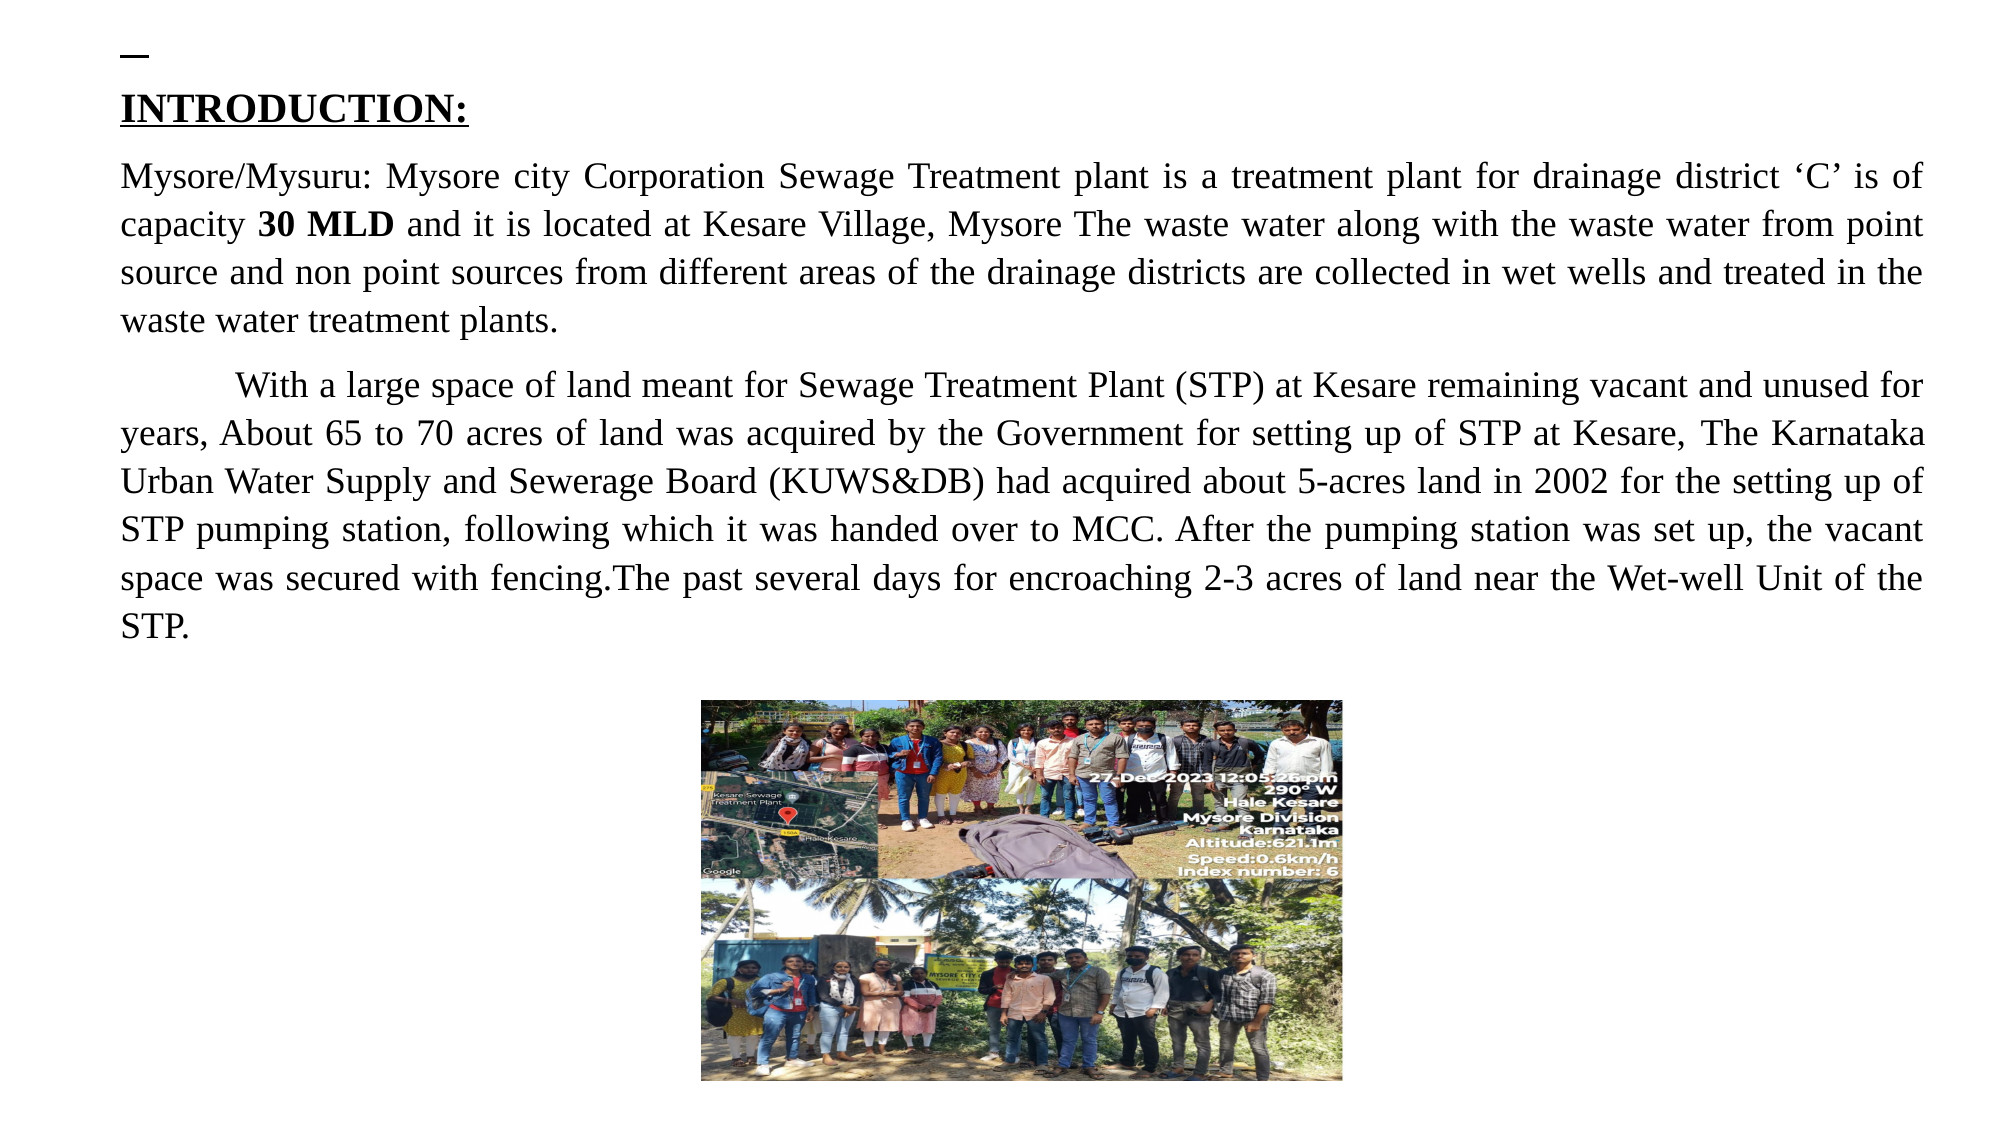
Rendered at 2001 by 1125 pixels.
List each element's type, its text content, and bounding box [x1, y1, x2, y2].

text_box INTRODUCTION: Mysore/Mysuru: Mysore city Corporation Sewage Treatment plant is a treatment plant for drainage district ‘C’ is of capacity 30 MLD and it is located at Kesare Village, Mysore The waste water along with the waste water from point source and non point sources from different areas of the drainage districts are collected in wet wells and treated in the waste water treatment plants. With a large space of land meant for Sewage Treatment Plant (STP) at Kesare remaining vacant and unused for years, About 65 to 70 acres of land was acquired by the Government for setting up of STP at Kesare, The Karnataka Urban Water Supply and Sewerage Board (KUWS&DB) had acquired about 5-acres land in 2002 for the setting up of STP pumping station, following which it was handed over to MCC. After the pumping station was set up, the vacant space was secured with fencing.The past several days for encroaching 2-3 acres of land near the Wet-well Unit of the STP. [105, 0, 1941, 1125]
picture [701, 700, 1345, 1081]
